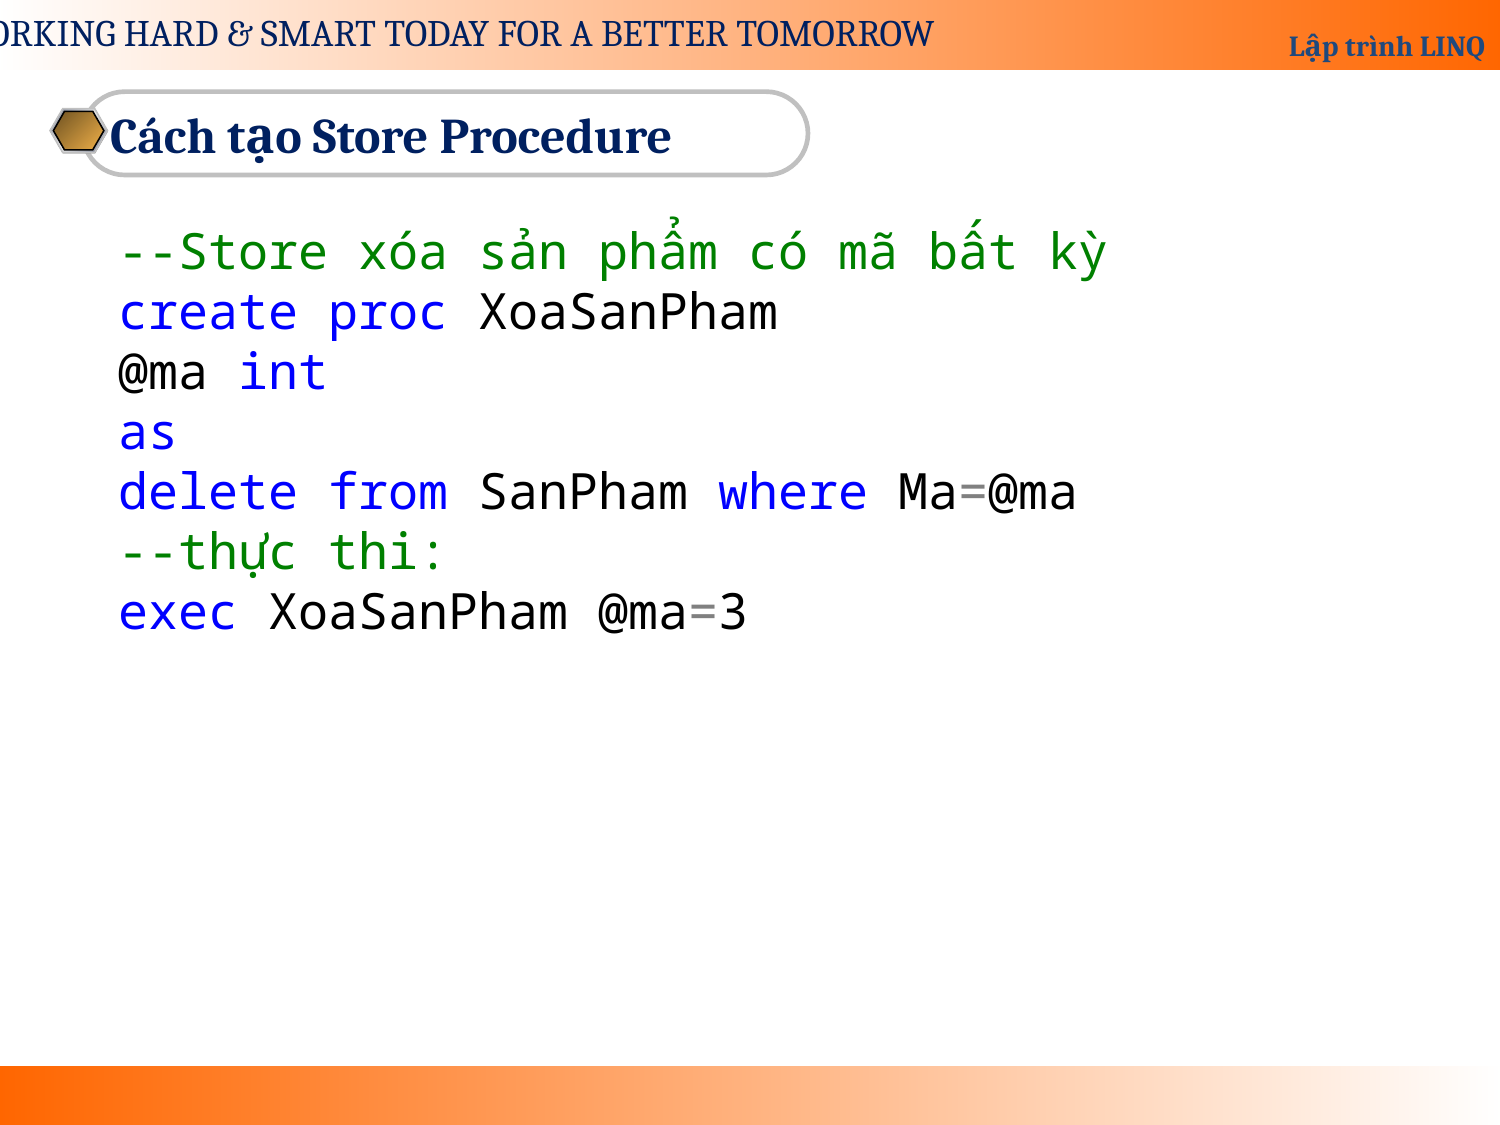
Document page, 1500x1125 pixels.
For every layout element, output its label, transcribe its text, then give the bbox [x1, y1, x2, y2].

text_box --Store xóa sản phẩm có mã bất kỳ create proc XoaSanPham @ma int as delete from SanPham where Ma=@ma --thực thi: exec XoaSanPham @ma=3 [103, 212, 1413, 648]
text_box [49, 91, 809, 176]
